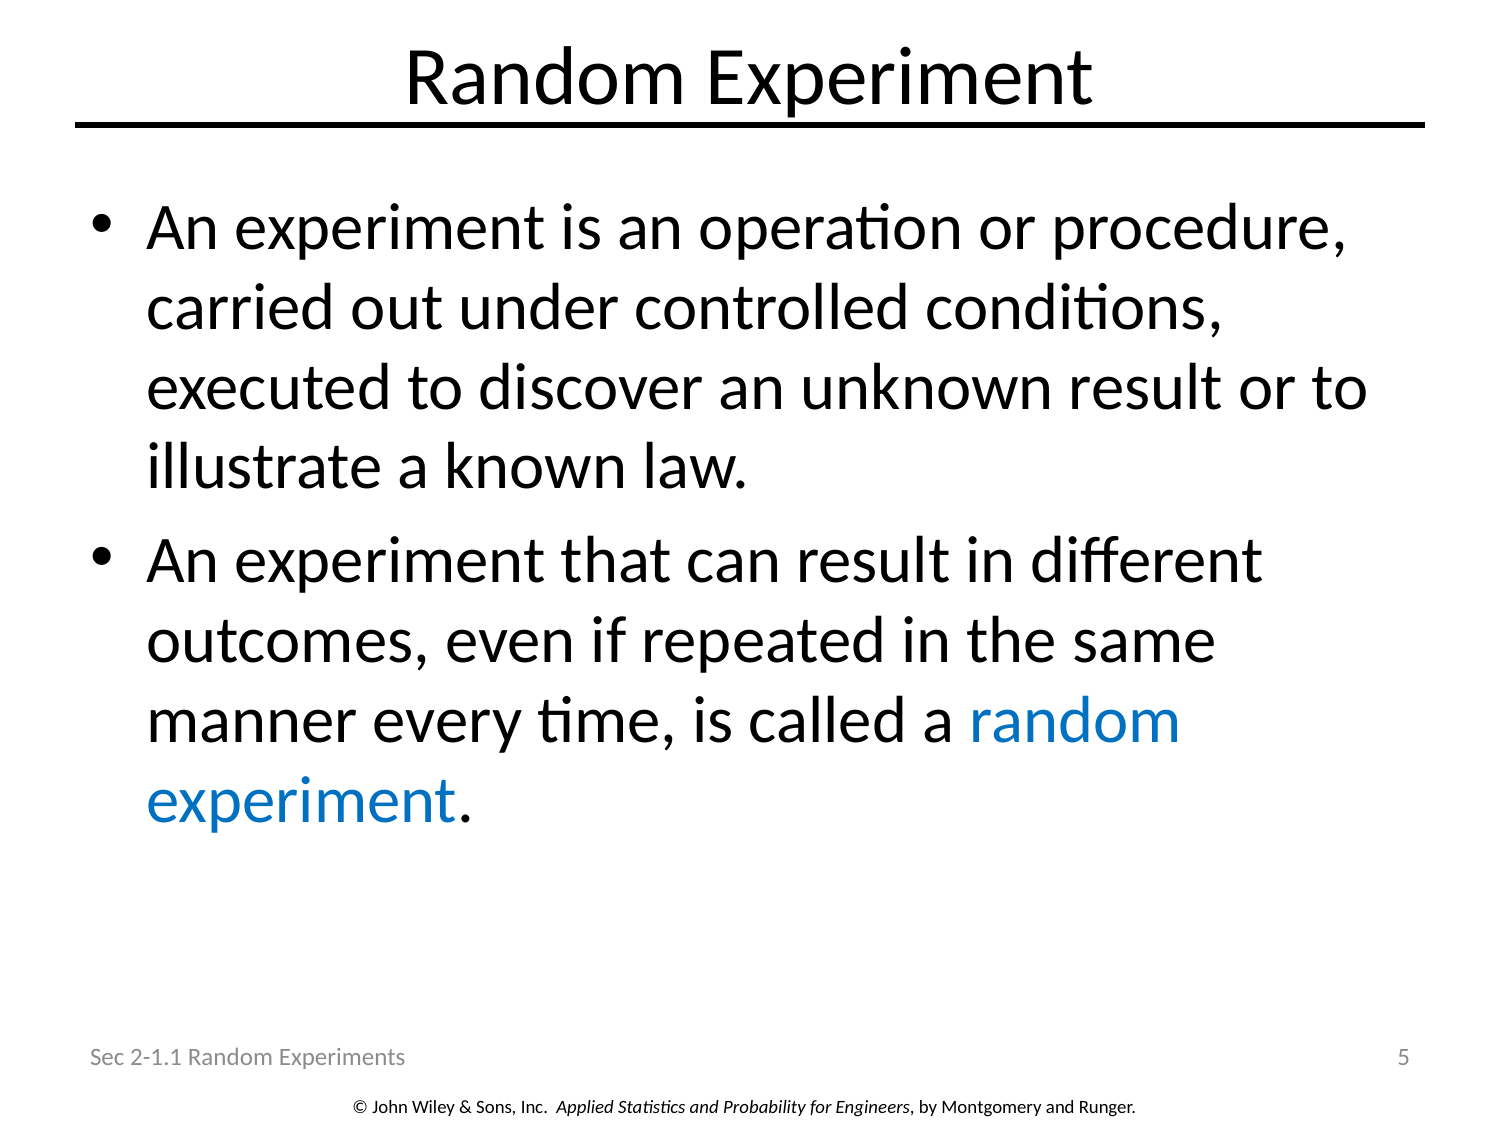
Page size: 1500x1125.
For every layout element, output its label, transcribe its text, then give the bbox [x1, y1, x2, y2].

footer Sec 2-1.1 Random Experiments [75, 1025, 888, 1085]
list An experiment is an operation or procedure, carried out under controlled conditions, executed to discover an unknown result or to illustrate a known law. An experiment that can result in different outcomes, even if repeated in the same manner every time, is called a random experiment. [75, 174, 1425, 988]
slide_number 5 [1250, 1025, 1425, 1085]
title Random Experiment [75, 0, 1425, 143]
